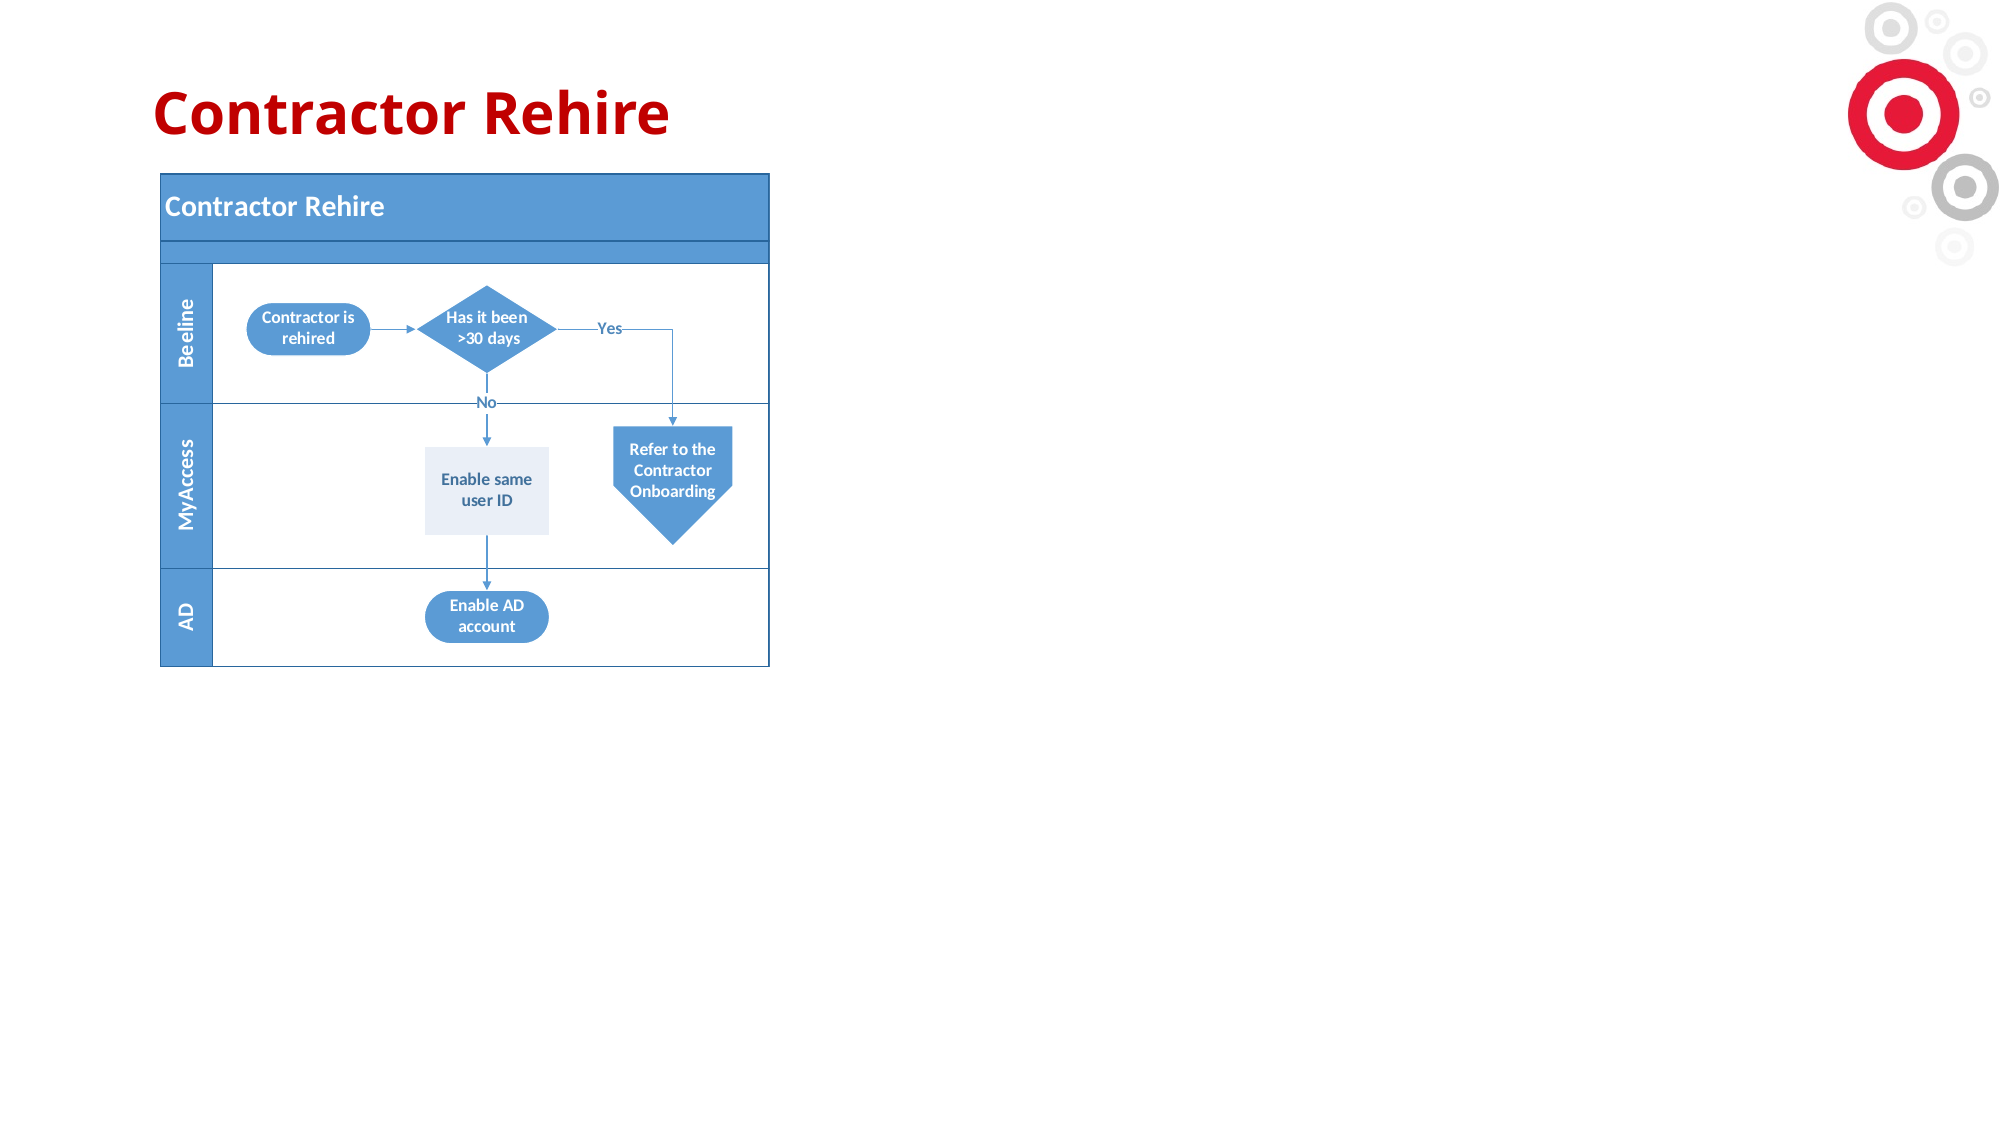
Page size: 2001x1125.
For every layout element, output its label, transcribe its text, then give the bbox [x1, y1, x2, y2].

picture [1632, 1, 2000, 277]
title Contractor Rehire [137, 59, 1863, 172]
picture [148, 171, 770, 667]
